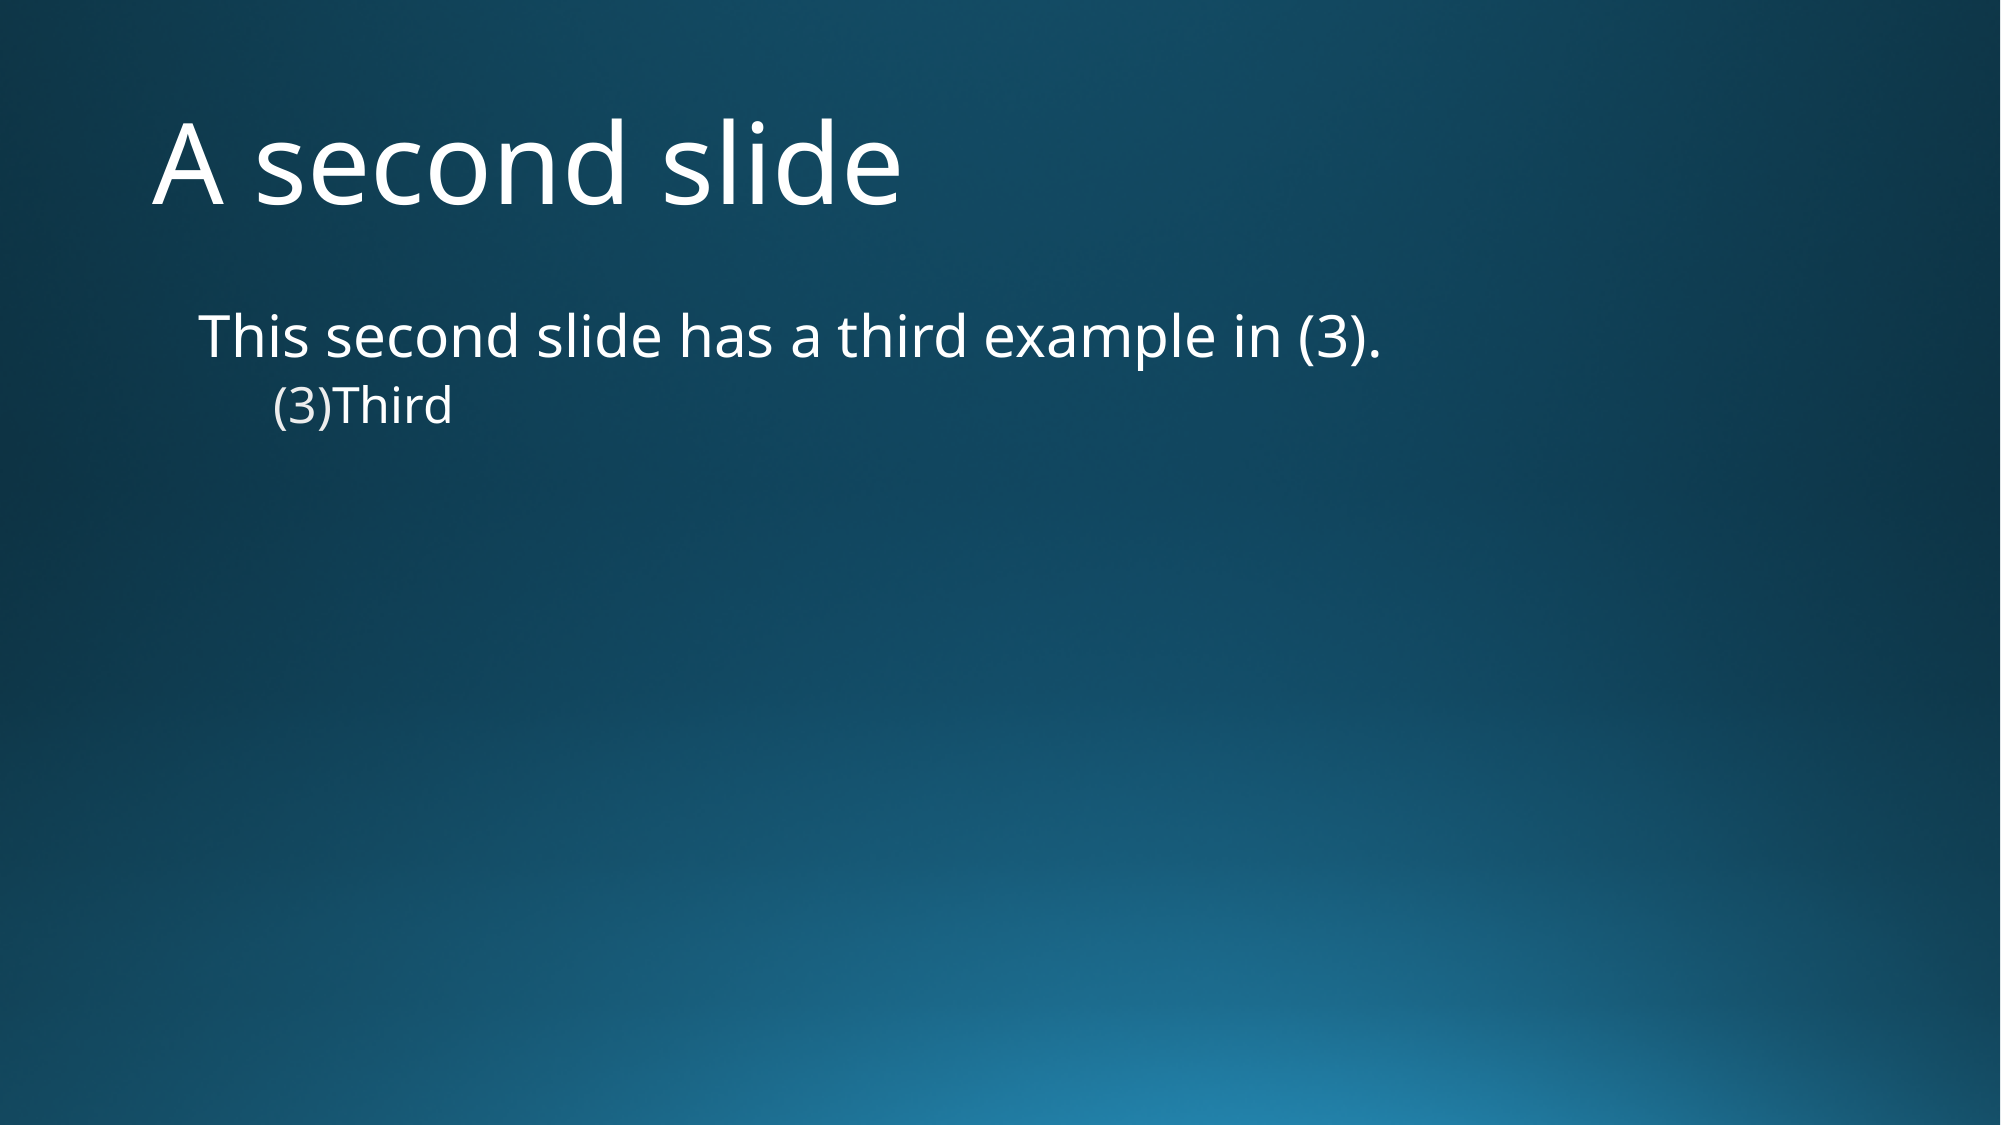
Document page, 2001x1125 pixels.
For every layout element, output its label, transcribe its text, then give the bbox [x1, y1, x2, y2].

picture [0, 0, 2001, 1125]
title A second slide [137, 59, 1863, 278]
list This second slide has a third example in (3). Third [183, 299, 1863, 1014]
